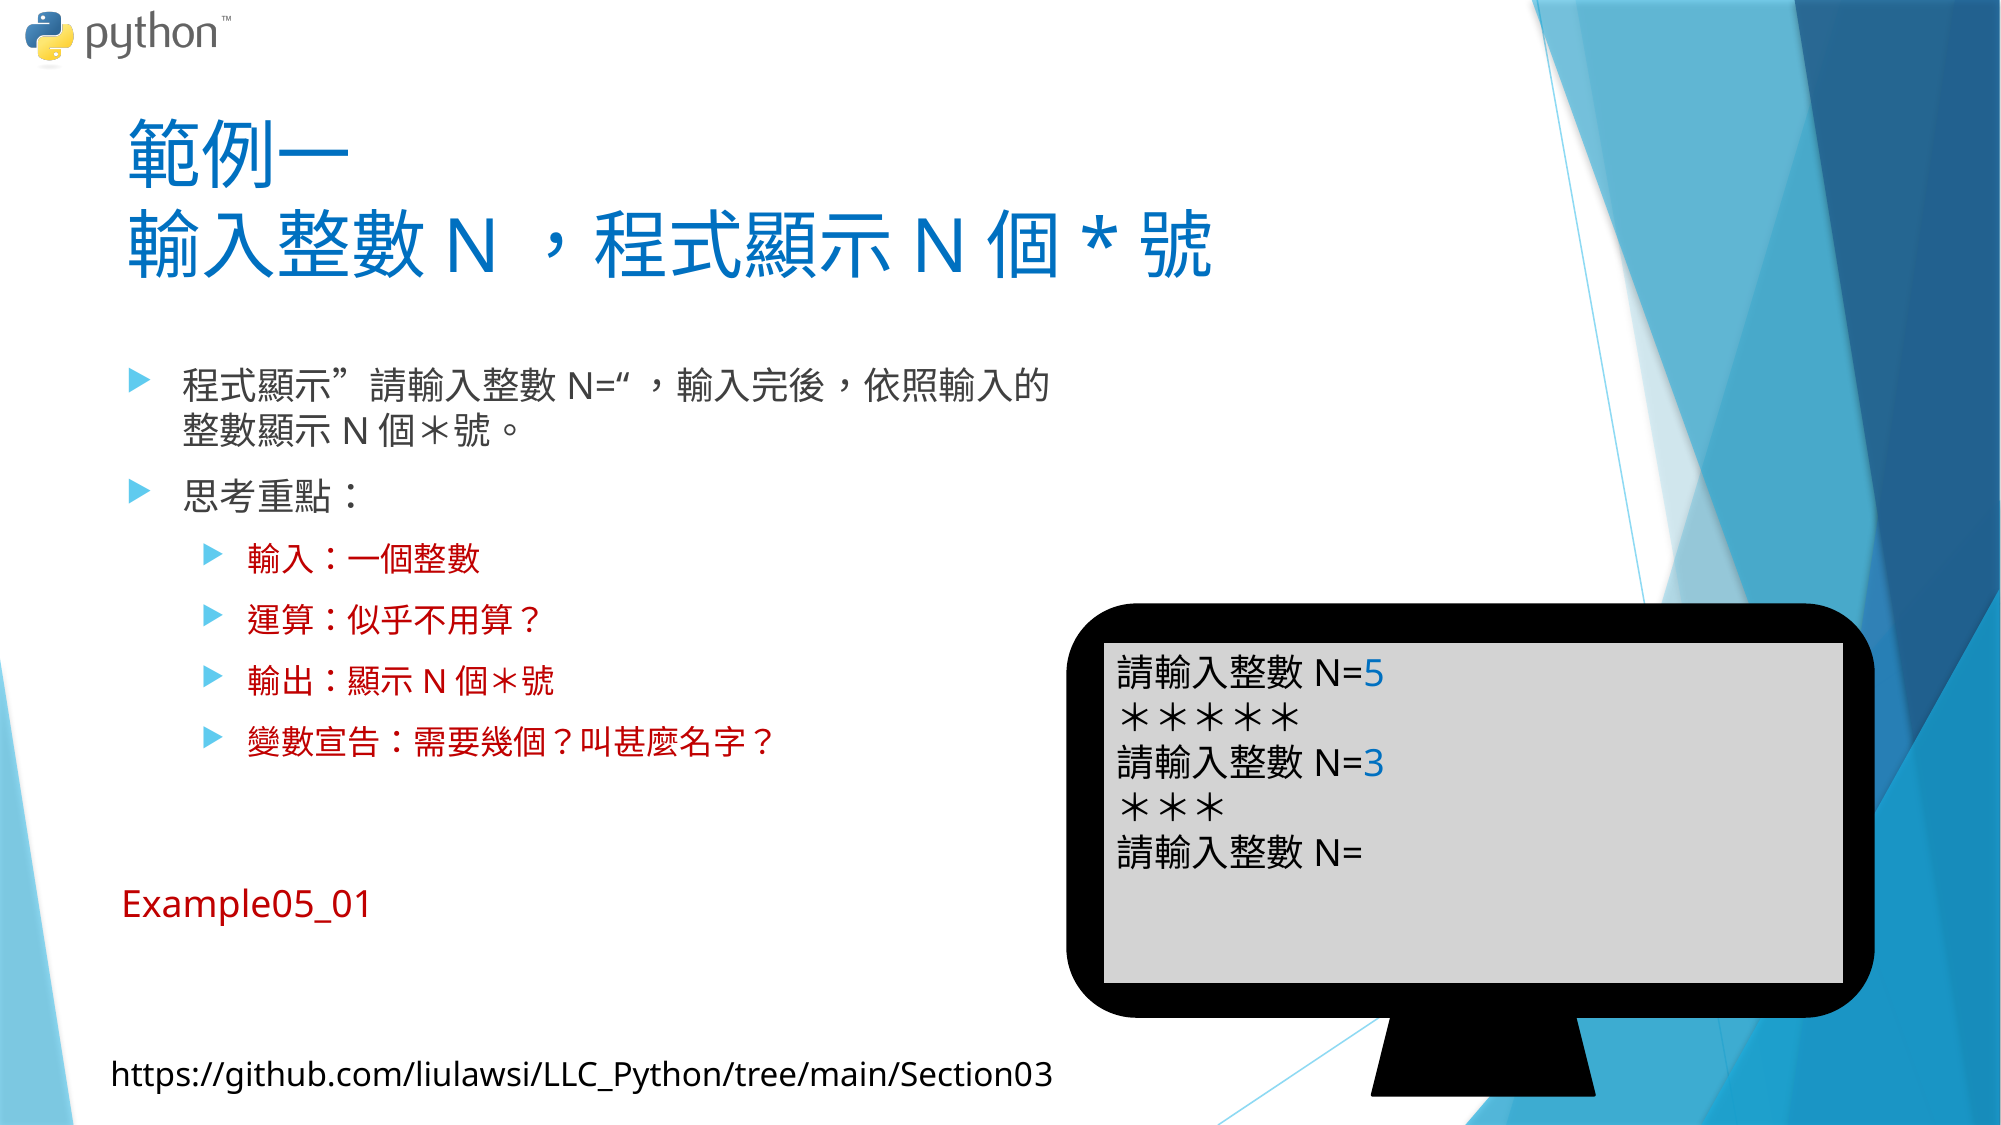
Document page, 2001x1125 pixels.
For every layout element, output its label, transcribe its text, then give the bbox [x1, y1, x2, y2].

picture [23, 9, 233, 71]
title 範例一 輸入整數N，程式顯示N個*號 [111, 99, 1522, 317]
list 程式顯示”請輸入整數N=“，輸入完後，依照輸入的整數顯示N個＊號。 思考重點： 輸入：一個整數 運算：似乎不用算？ 輸出：顯示N個＊號 變數宣告：需要幾個？叫甚麼名字？ [111, 354, 1102, 992]
text_box Example05_01 [106, 873, 390, 933]
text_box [1067, 604, 1874, 1096]
